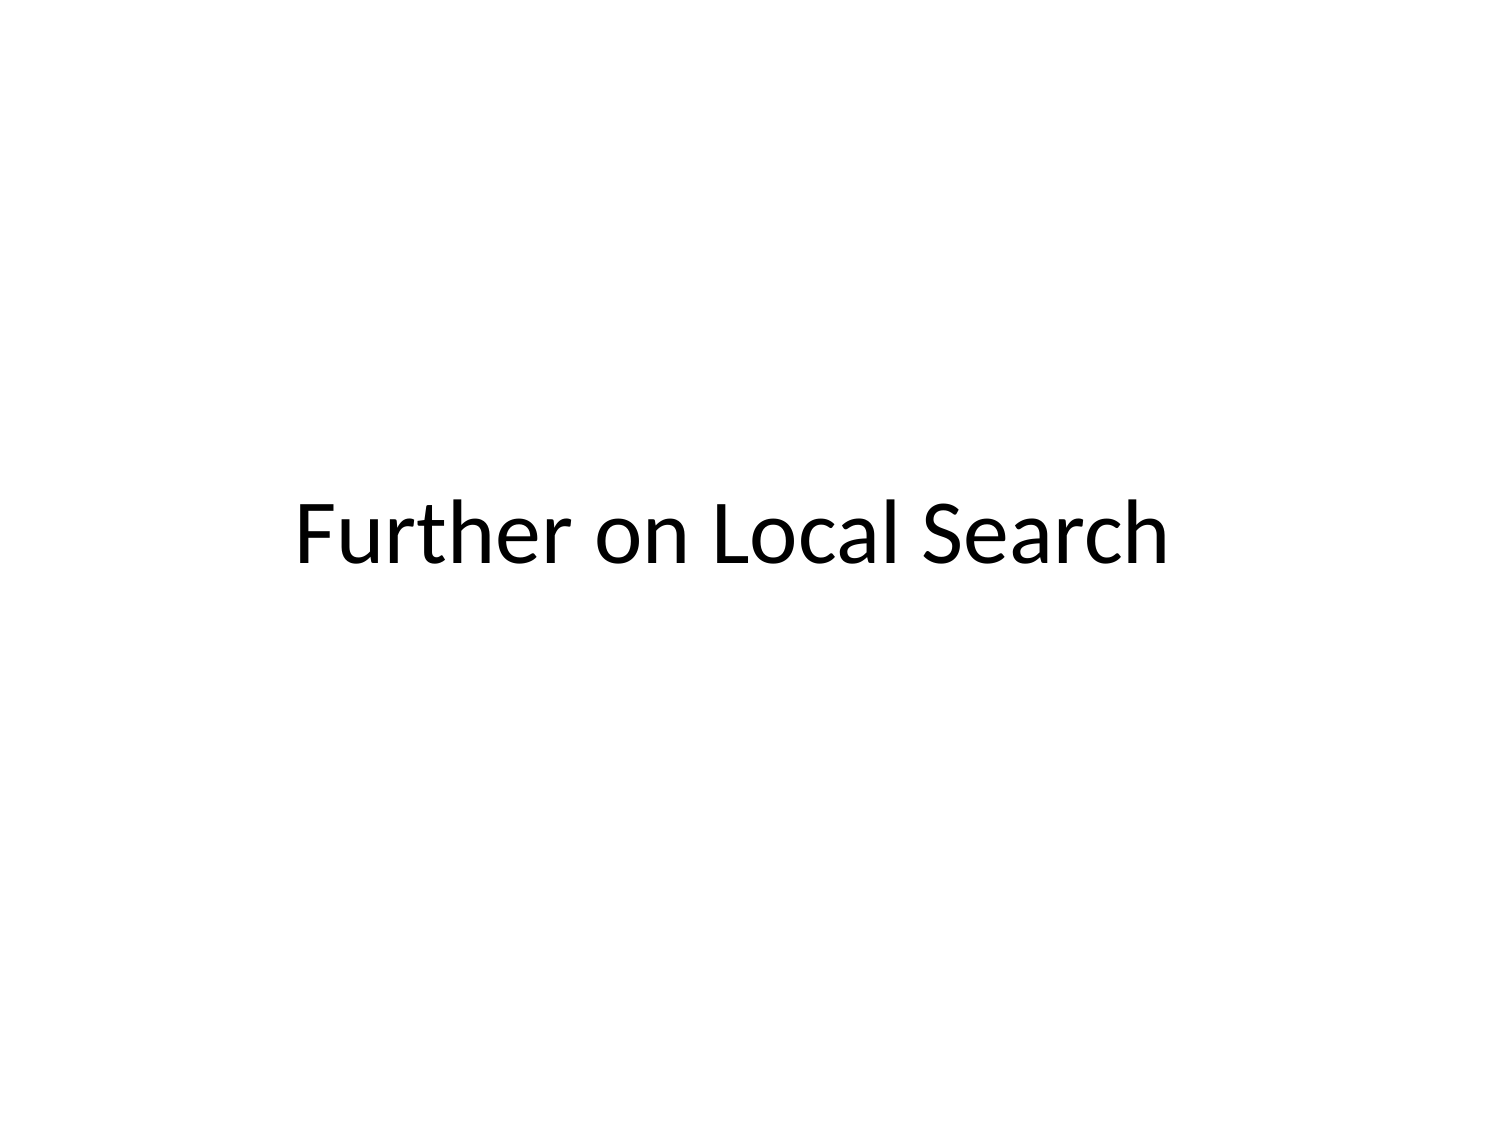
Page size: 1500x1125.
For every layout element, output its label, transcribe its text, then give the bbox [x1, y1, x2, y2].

title Further on Local Search [58, 433, 1409, 622]
